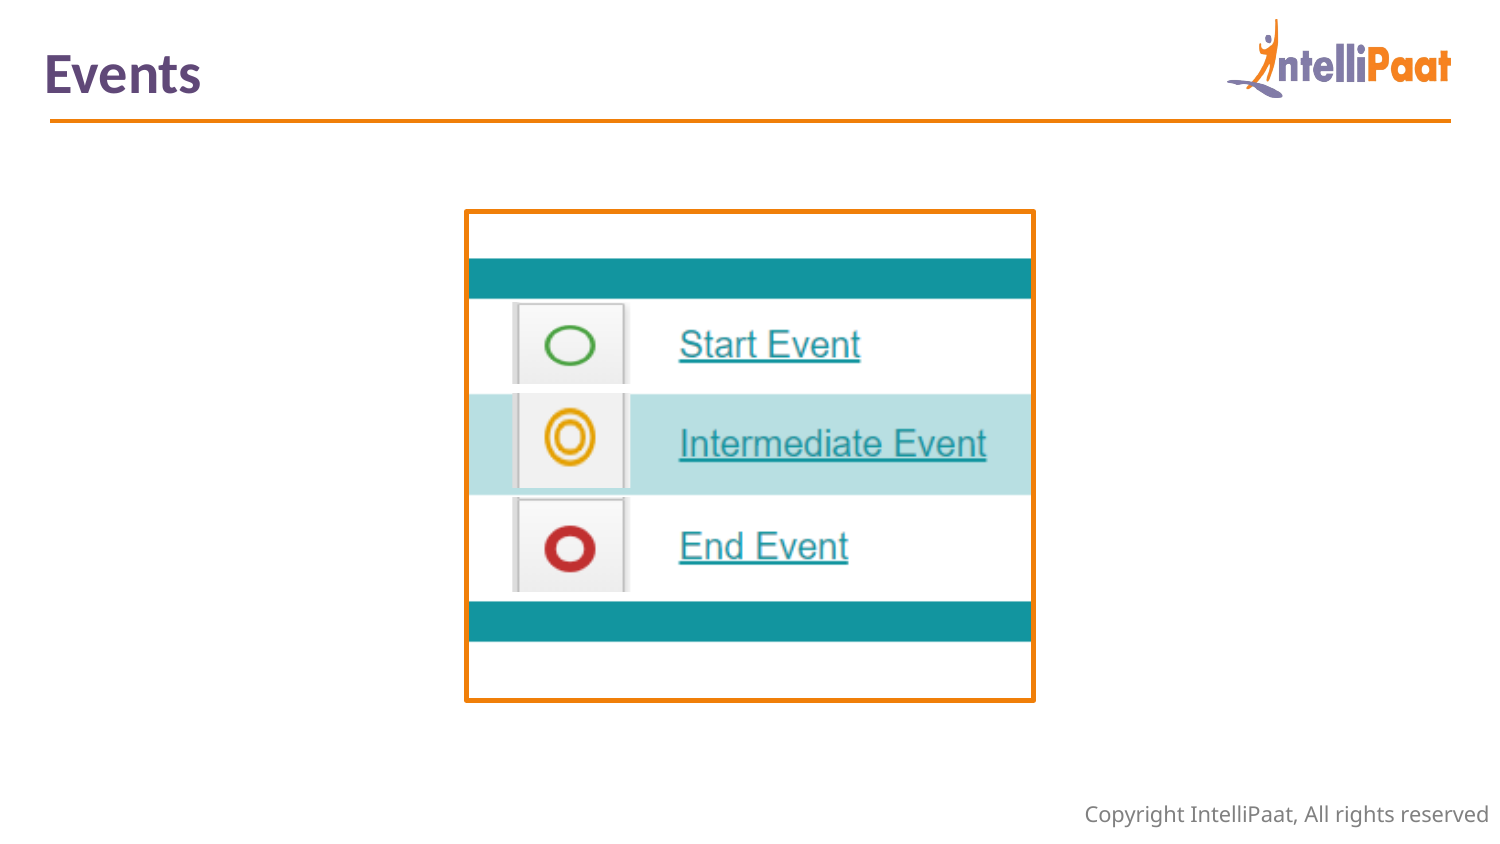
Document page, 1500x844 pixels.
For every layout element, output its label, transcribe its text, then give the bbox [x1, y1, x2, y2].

picture [468, 213, 1032, 699]
picture [1227, 19, 1451, 98]
text_box Events [30, 27, 218, 113]
